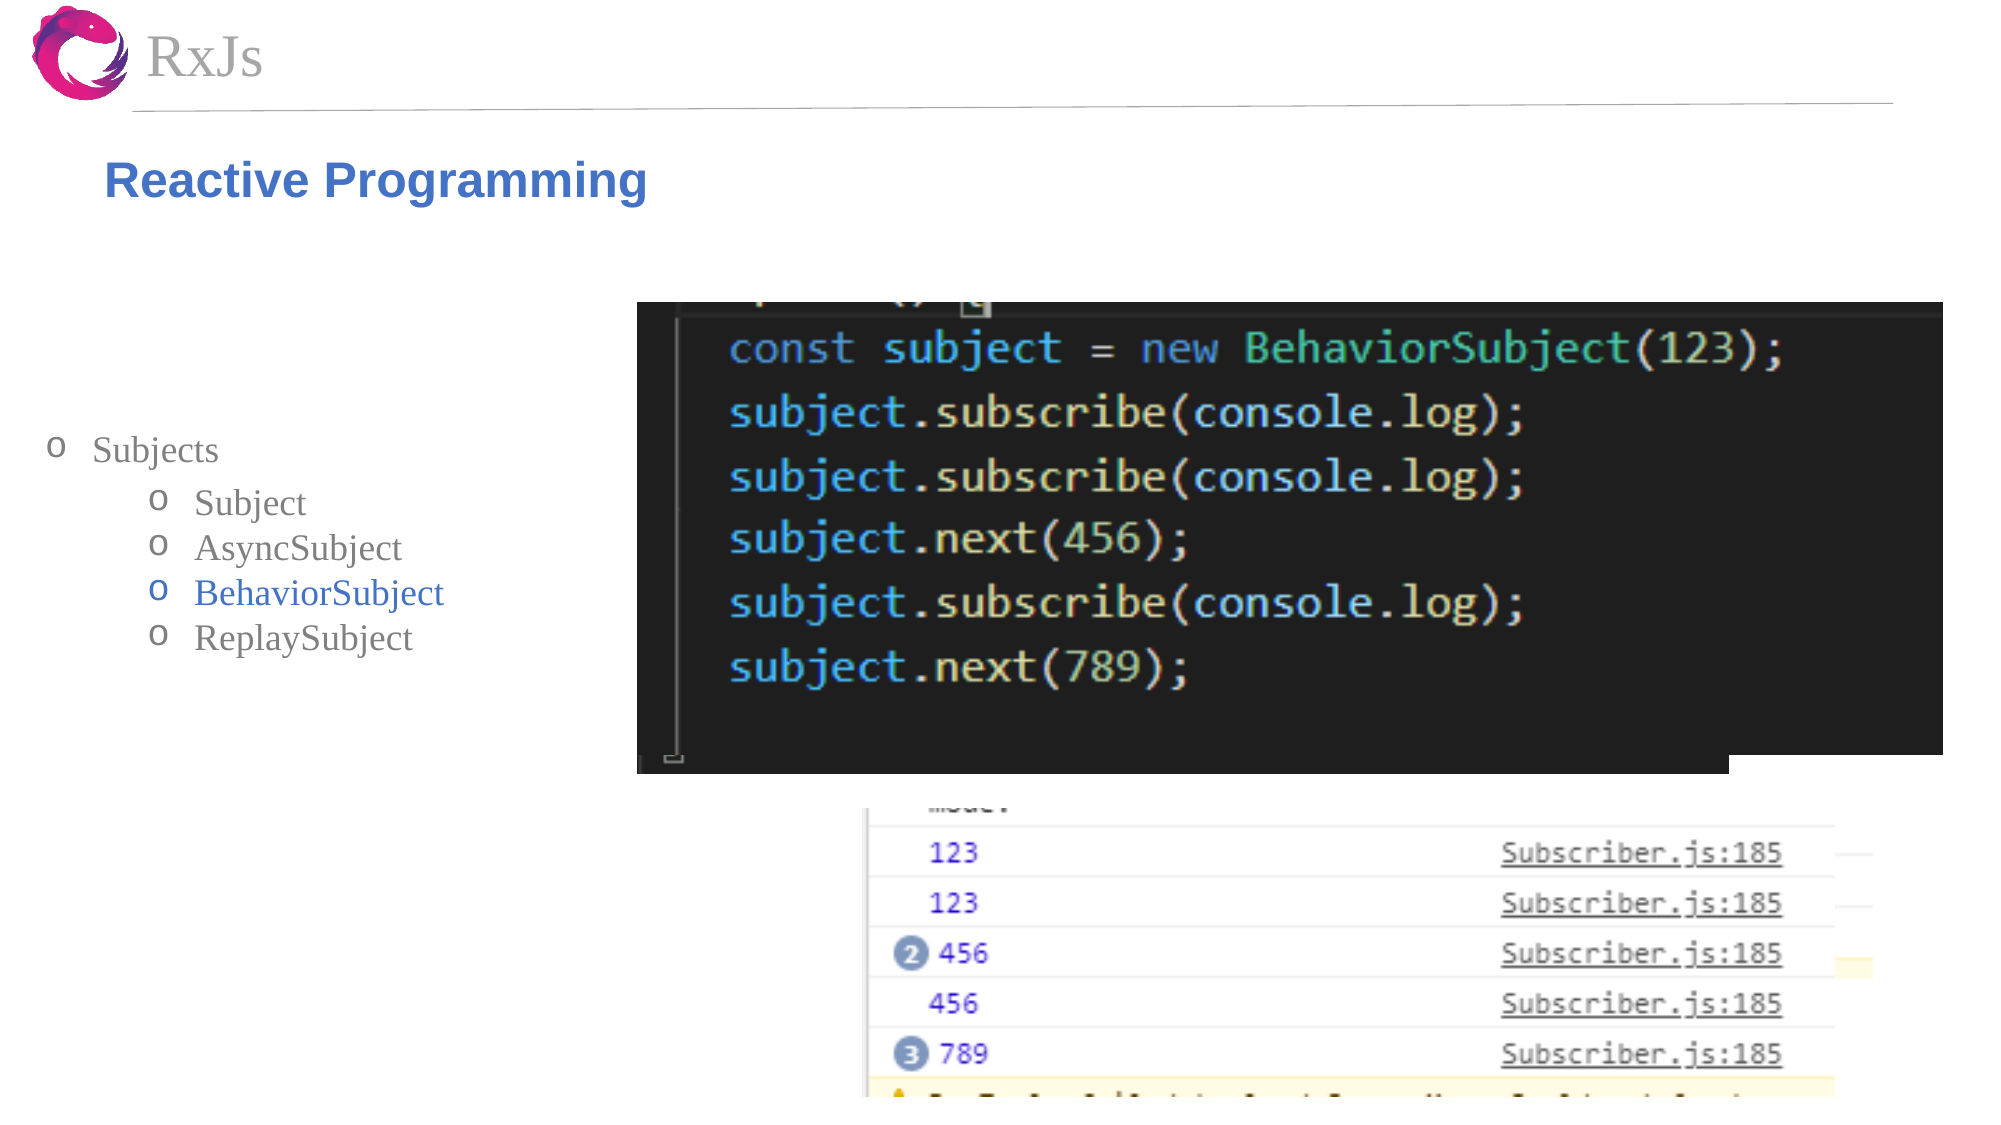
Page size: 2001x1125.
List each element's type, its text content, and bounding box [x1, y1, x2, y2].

list Reactive Programming [89, 146, 936, 282]
text_box Subject AsyncSubject BehaviorSubject ReplaySubject [132, 425, 460, 666]
picture [862, 808, 1873, 1097]
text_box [132, 103, 1894, 112]
text_box Subjects [30, 372, 235, 478]
picture [29, 2, 132, 105]
picture [637, 302, 1943, 774]
text_box RxJs [132, 16, 1507, 97]
